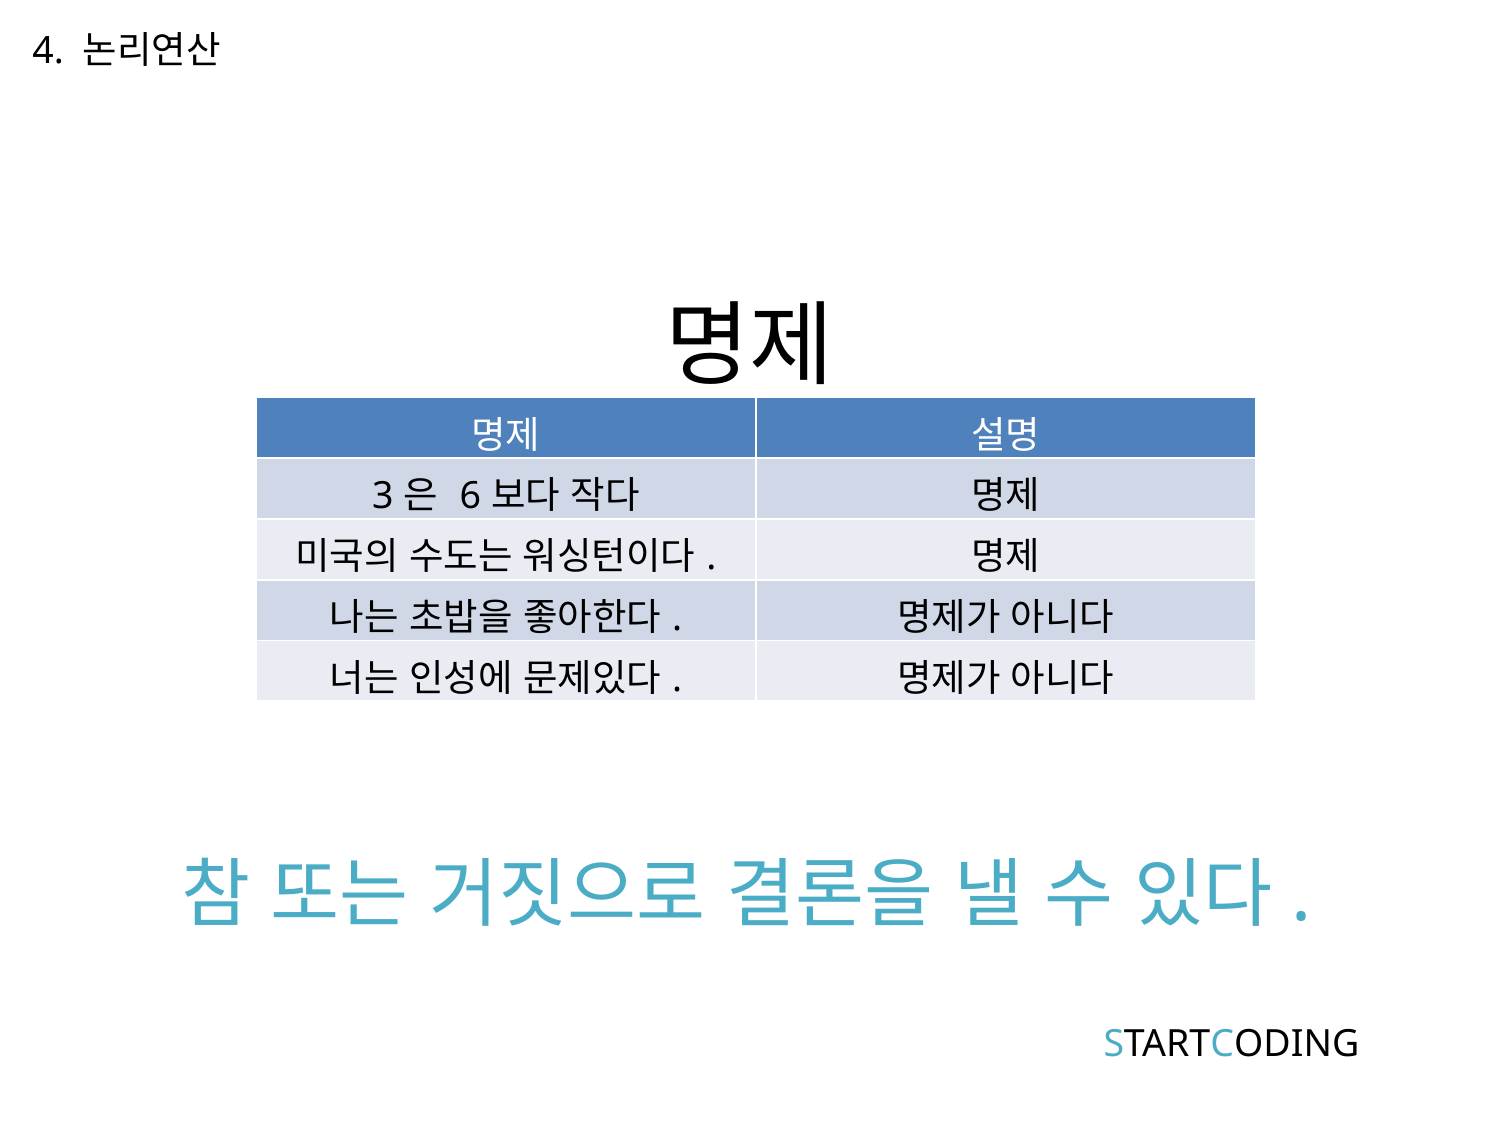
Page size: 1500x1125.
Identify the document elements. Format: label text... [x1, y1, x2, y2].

table_cell 명제 [757, 459, 1255, 518]
table_cell 너는 인성에 문제있다. [257, 641, 755, 700]
text_box STARTCODING [1089, 1011, 1374, 1072]
table_cell 미국의 수도는 워싱턴이다. [257, 520, 755, 579]
table_cell 나는 초밥을 좋아한다. [257, 581, 755, 640]
text_box 참 또는 거짓으로 결론을 낼 수 있다. [147, 770, 1365, 1012]
table_header 명제 [257, 398, 755, 457]
table_cell 3은 6보다 작다 [257, 459, 755, 518]
text_box 4. 논리연산 [17, 19, 443, 79]
table_cell 명제가 아니다 [757, 581, 1255, 640]
table_cell 명제가 아니다 [757, 641, 1255, 700]
title 명제 [112, 219, 1388, 461]
table_header 설명 [757, 398, 1255, 457]
table_cell 명제 [757, 520, 1255, 579]
